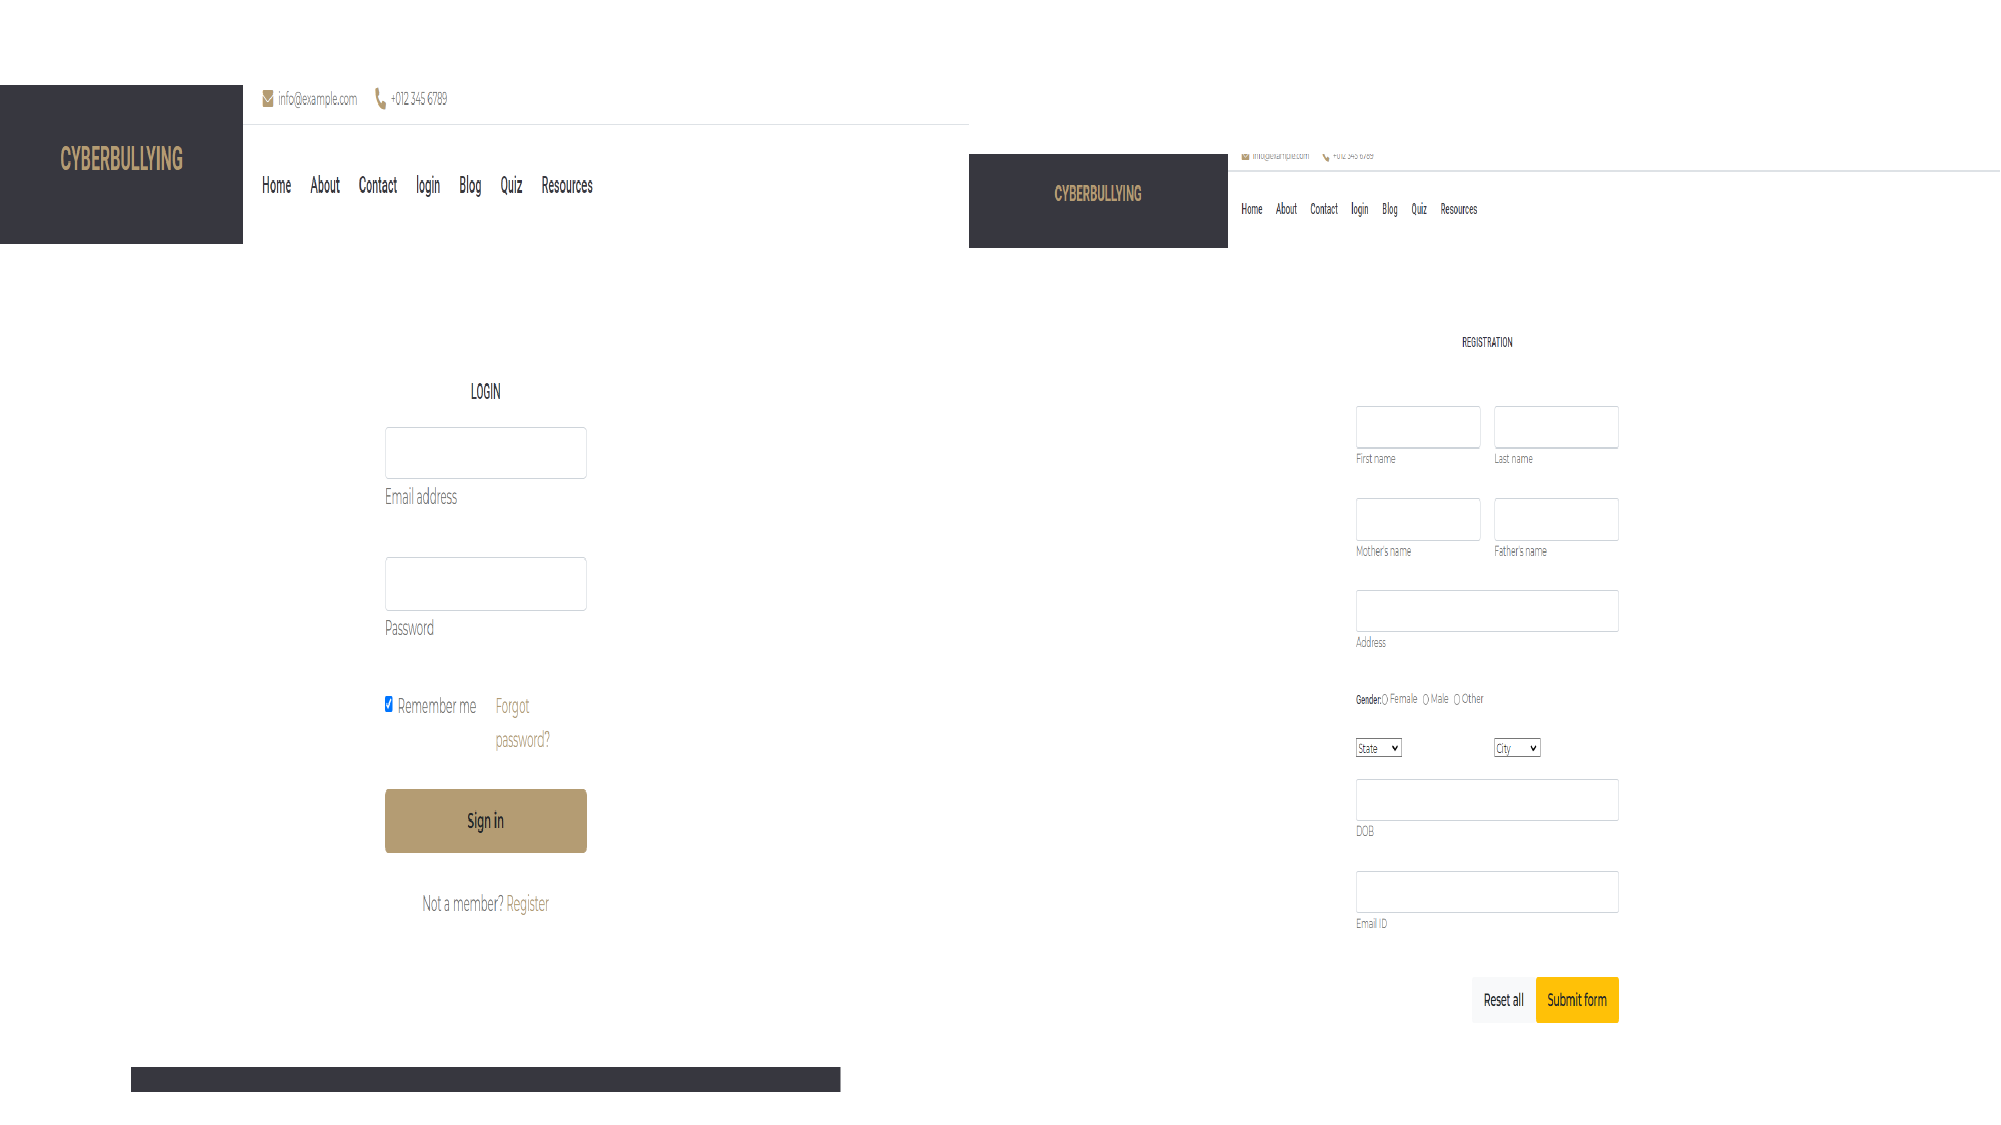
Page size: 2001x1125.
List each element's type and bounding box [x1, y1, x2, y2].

picture [0, 85, 2000, 1092]
